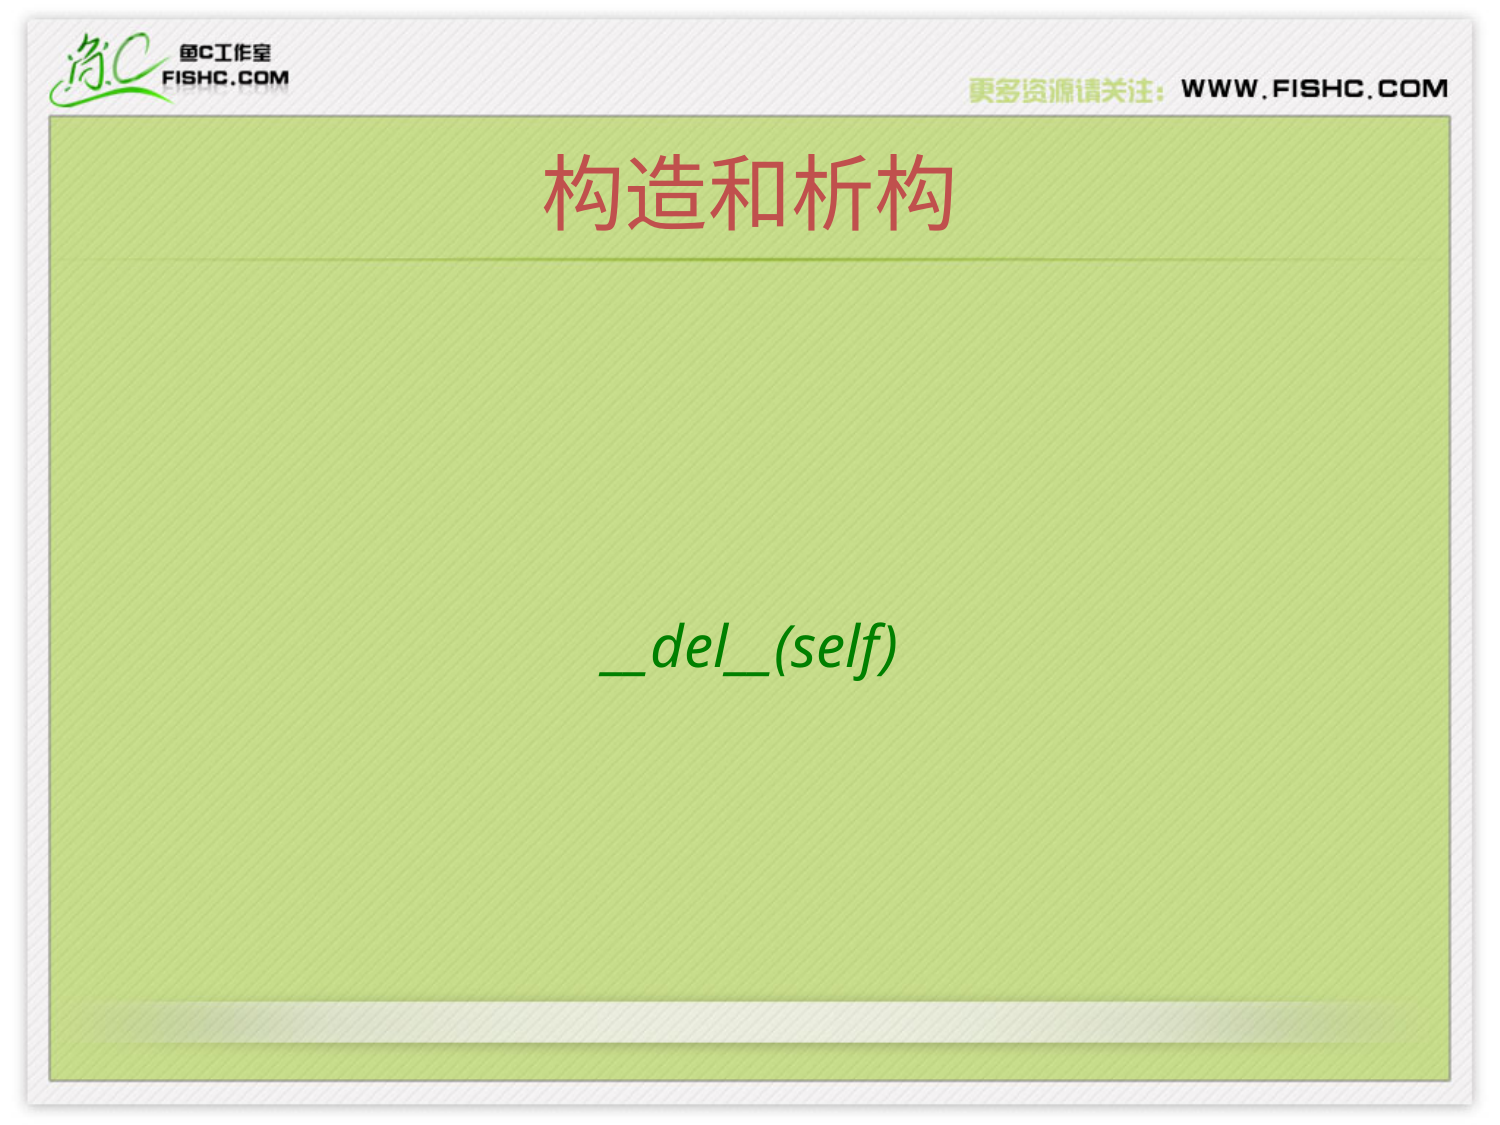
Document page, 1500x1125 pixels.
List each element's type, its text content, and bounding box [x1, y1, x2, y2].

list __del__(self) [76, 272, 1427, 1016]
title 构造和析构 [75, 113, 1425, 268]
picture [0, 0, 1500, 1125]
